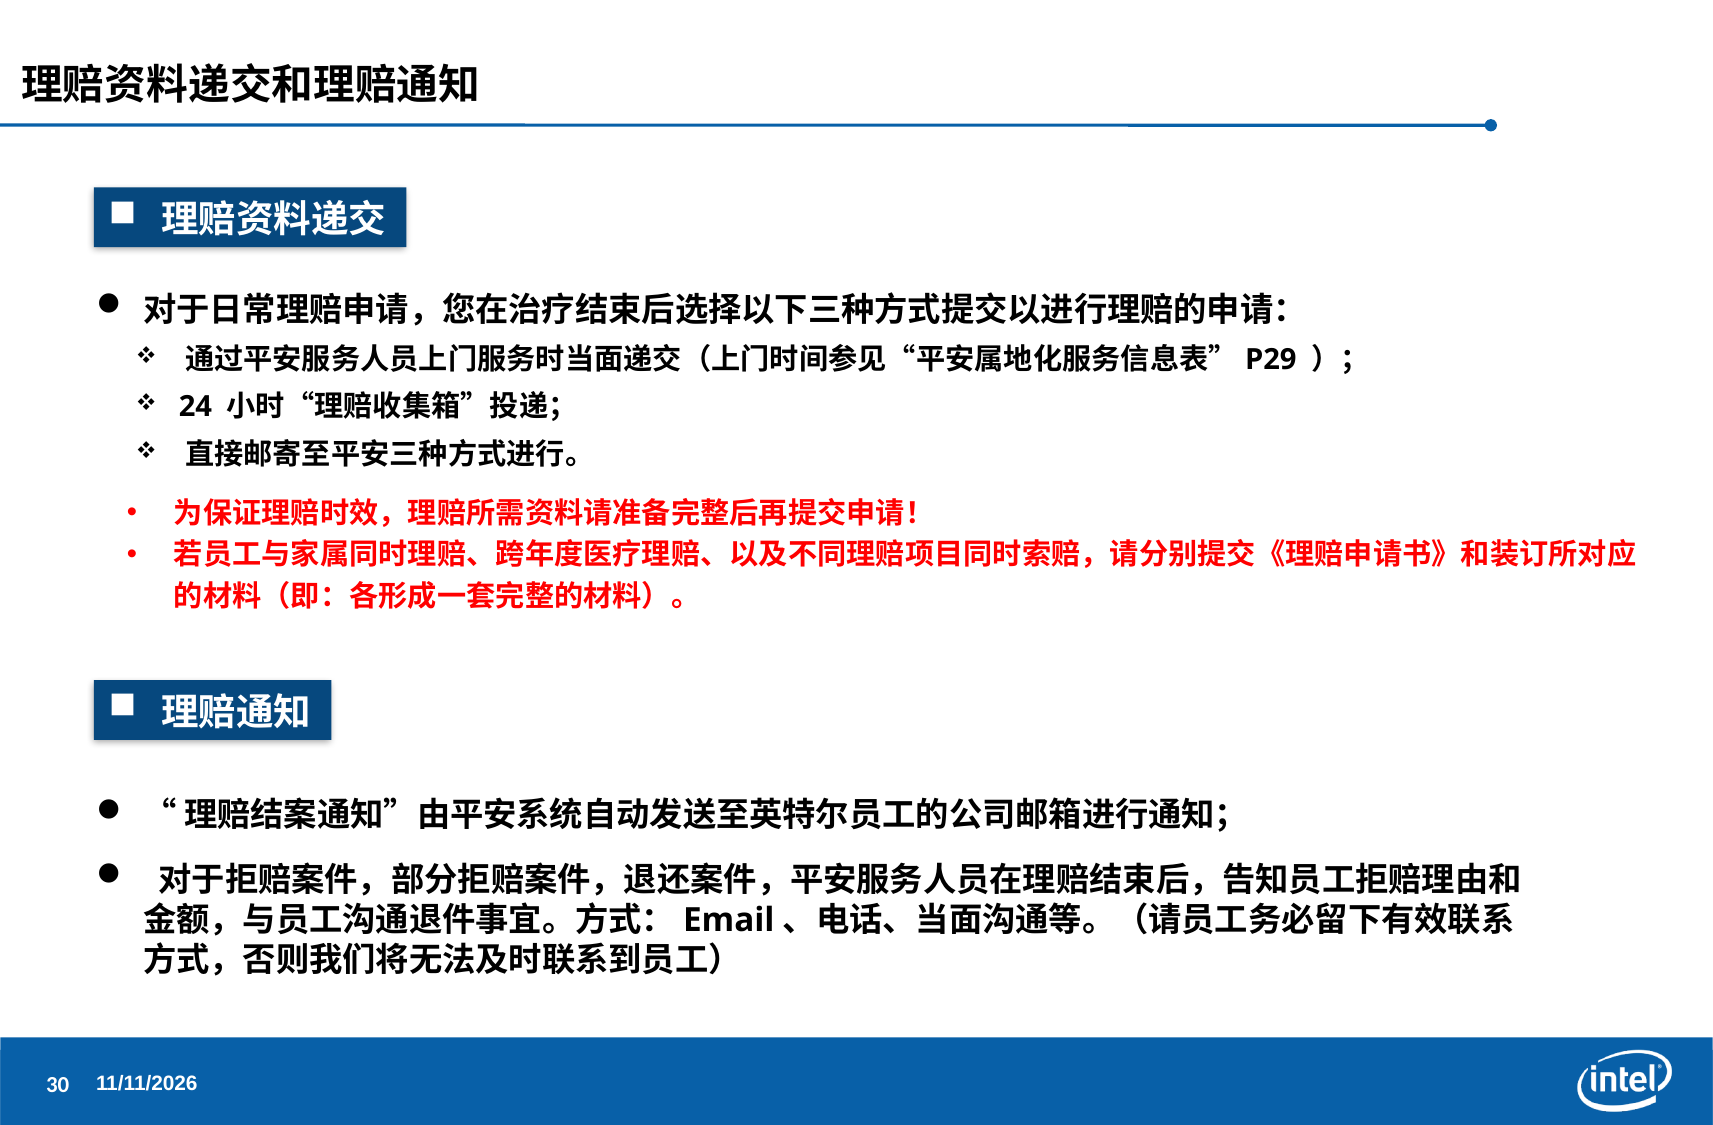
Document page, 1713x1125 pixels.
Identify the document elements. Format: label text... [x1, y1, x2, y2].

text_box 理赔资料递交和理赔通知 [6, 50, 1107, 115]
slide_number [81, 1062, 223, 1113]
text_box 为保证理赔时效，理赔所需资料请准备完整后再提交申请！ 若员工与家属同时理赔、跨年度医疗理赔、以及不同理赔项目同时索赔，请分别提交《理赔申请书》和装订所对应的材料（即：各形成一套完整的材料）。 [112, 479, 1663, 620]
slide_number 30 [31, 1062, 81, 1113]
text_box “理赔结案通知”由平安系统自动发送至英特尔员工的公司邮箱进行通知； 对于拒赔案件，部分拒赔案件，退还案件，平安服务人员在理赔结束后，告知员工拒赔理由和金额，与员工沟通退件事宜。方式：Email、电话、当面沟通等。（请员工务必留下有效联系方式，否则我们将无法及时联系到员工） [81, 785, 1544, 986]
text_box 理赔通知 [93, 680, 332, 740]
text_box 对于日常理赔申请，您在治疗结束后选择以下三种方式提交以进行理赔的申请： 通过平安服务人员上门服务时当面递交（上门时间参见“平安属地化服务信息表”P29 ）； 24 小时“理赔收集箱”投递； 直接邮寄至平安三种方式进行。 [81, 280, 1544, 478]
text_box 理赔资料递交 [93, 187, 407, 248]
picture [1576, 1049, 1673, 1113]
